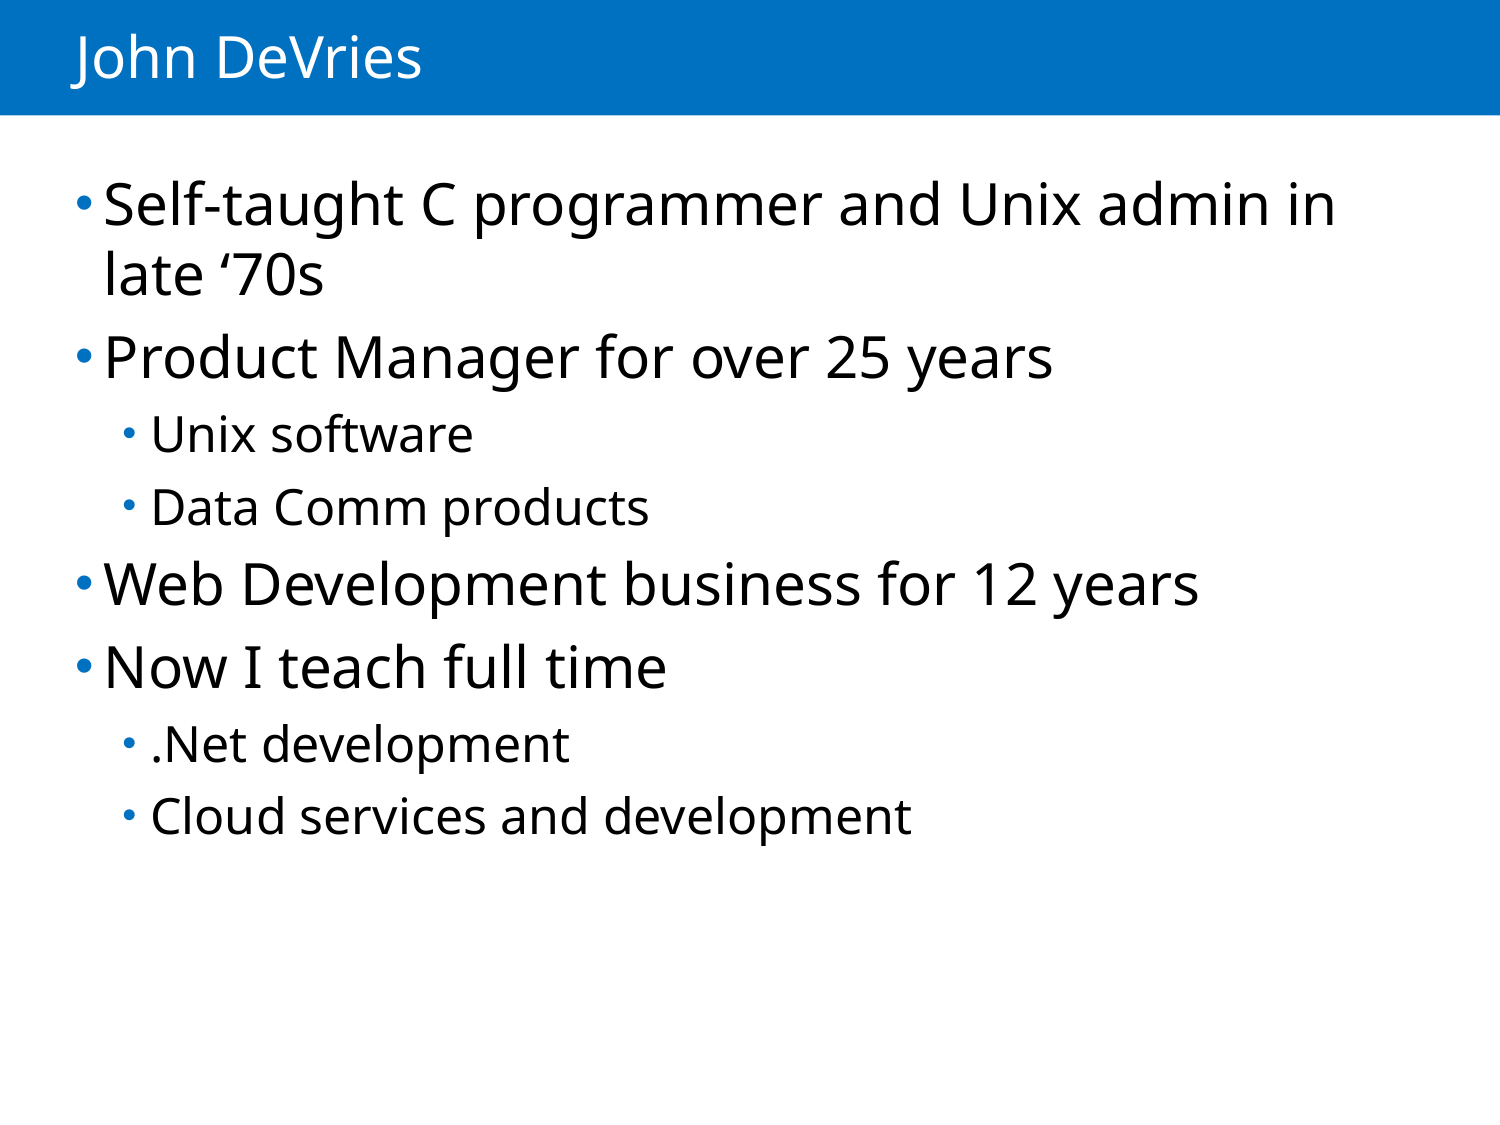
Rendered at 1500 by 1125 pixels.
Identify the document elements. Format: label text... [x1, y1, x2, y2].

list Self-taught C programmer and Unix admin in late ‘70s Product Manager for over 25 years Unix software Data Comm products Web Development business for 12 years Now I teach full time .Net development Cloud services and development [74, 167, 1408, 1013]
title John DeVries [75, 0, 1351, 122]
